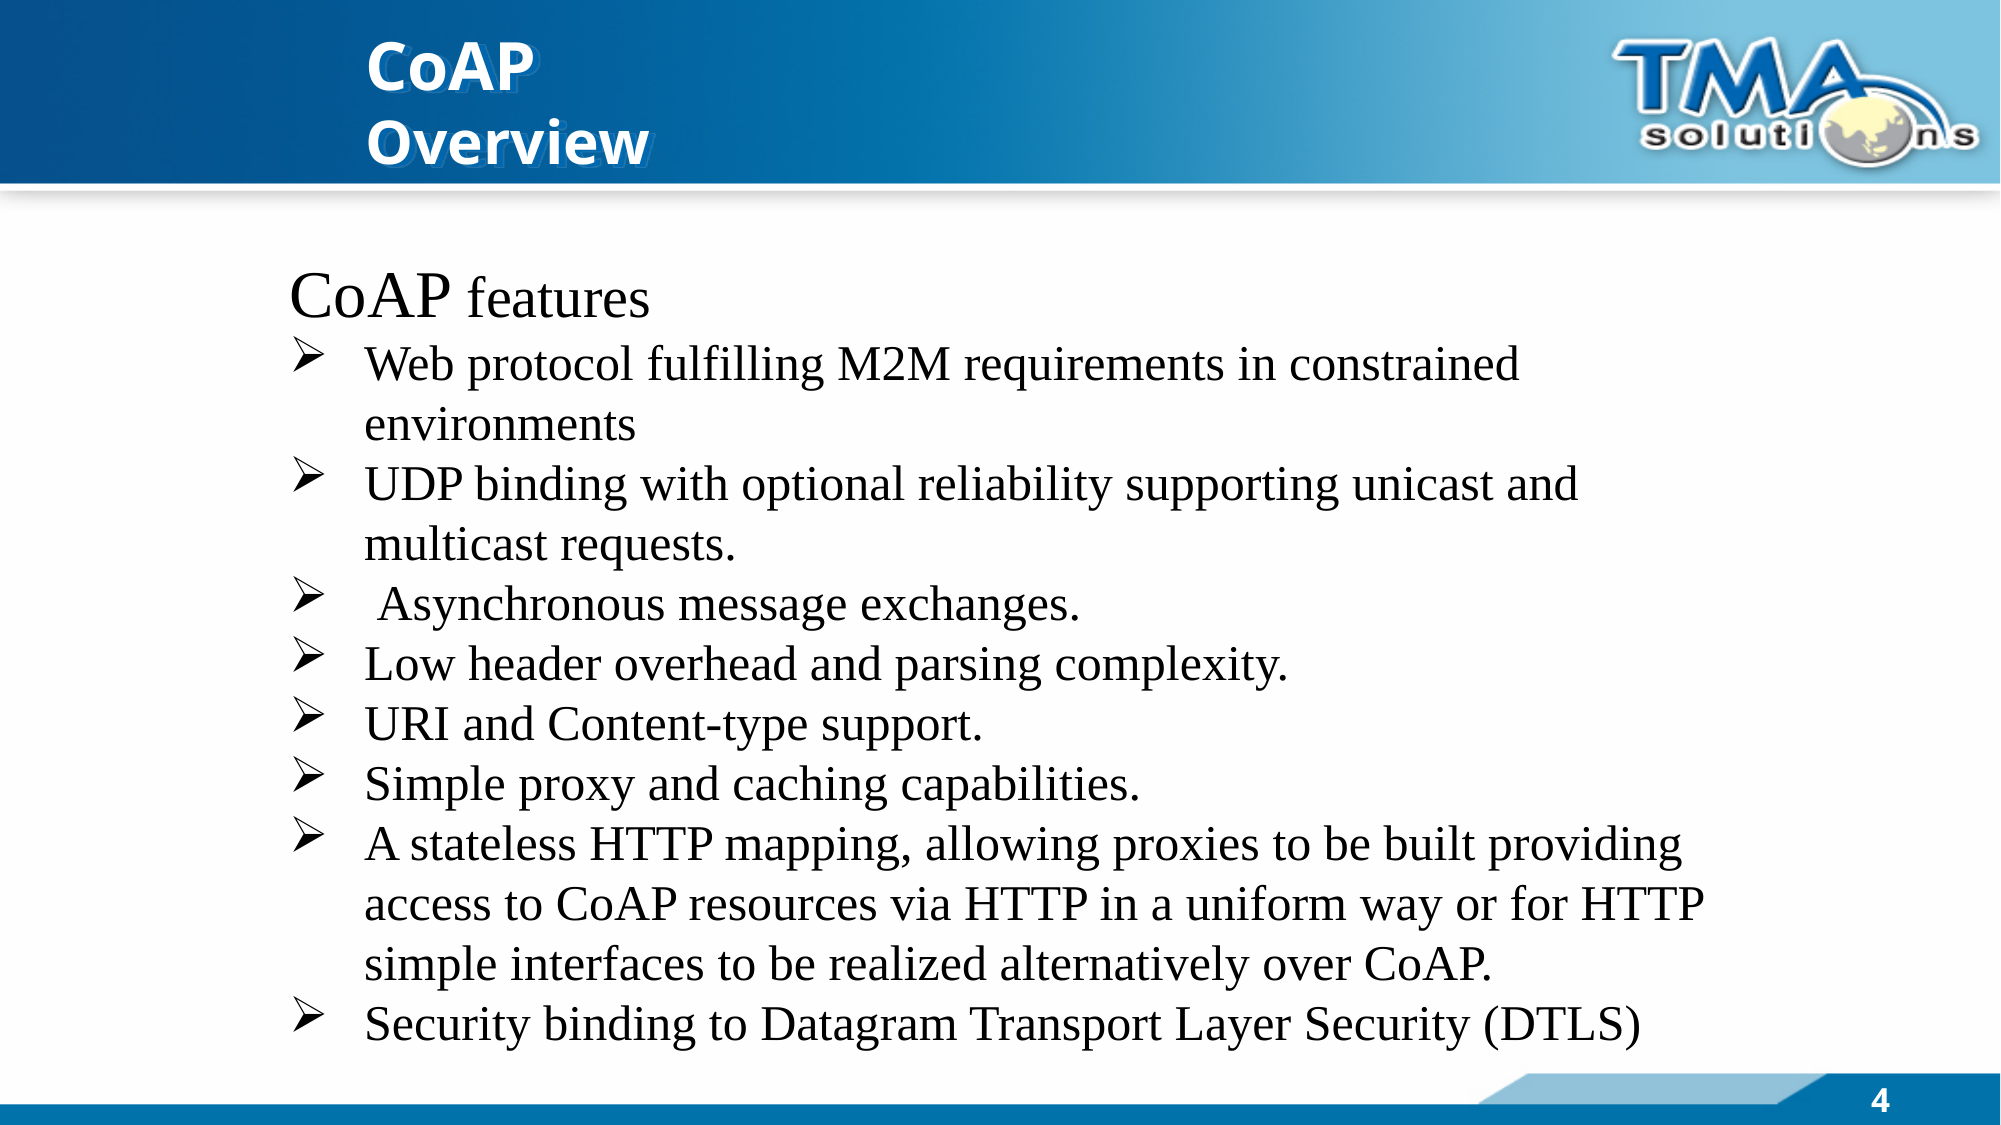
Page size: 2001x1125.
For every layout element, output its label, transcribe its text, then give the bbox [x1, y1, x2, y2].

text_box CoAP features Web protocol fulfilling M2M requirements in constrained environments UDP binding with optional reliability supporting unicast and multicast requests. Asynchronous message exchanges. Low header overhead and parsing complexity. URI and Content-type support. Simple proxy and caching capabilities. A stateless HTTP mapping, allowing proxies to be built providing access to CoAP resources via HTTP in a uniform way or for HTTP simple interfaces to be realized alternatively over CoAP. Security binding to Datagram Transport Layer Security (DTLS) [274, 243, 1787, 1059]
text_box CoAP Overview [350, 16, 1711, 184]
picture [0, 0, 2001, 1104]
